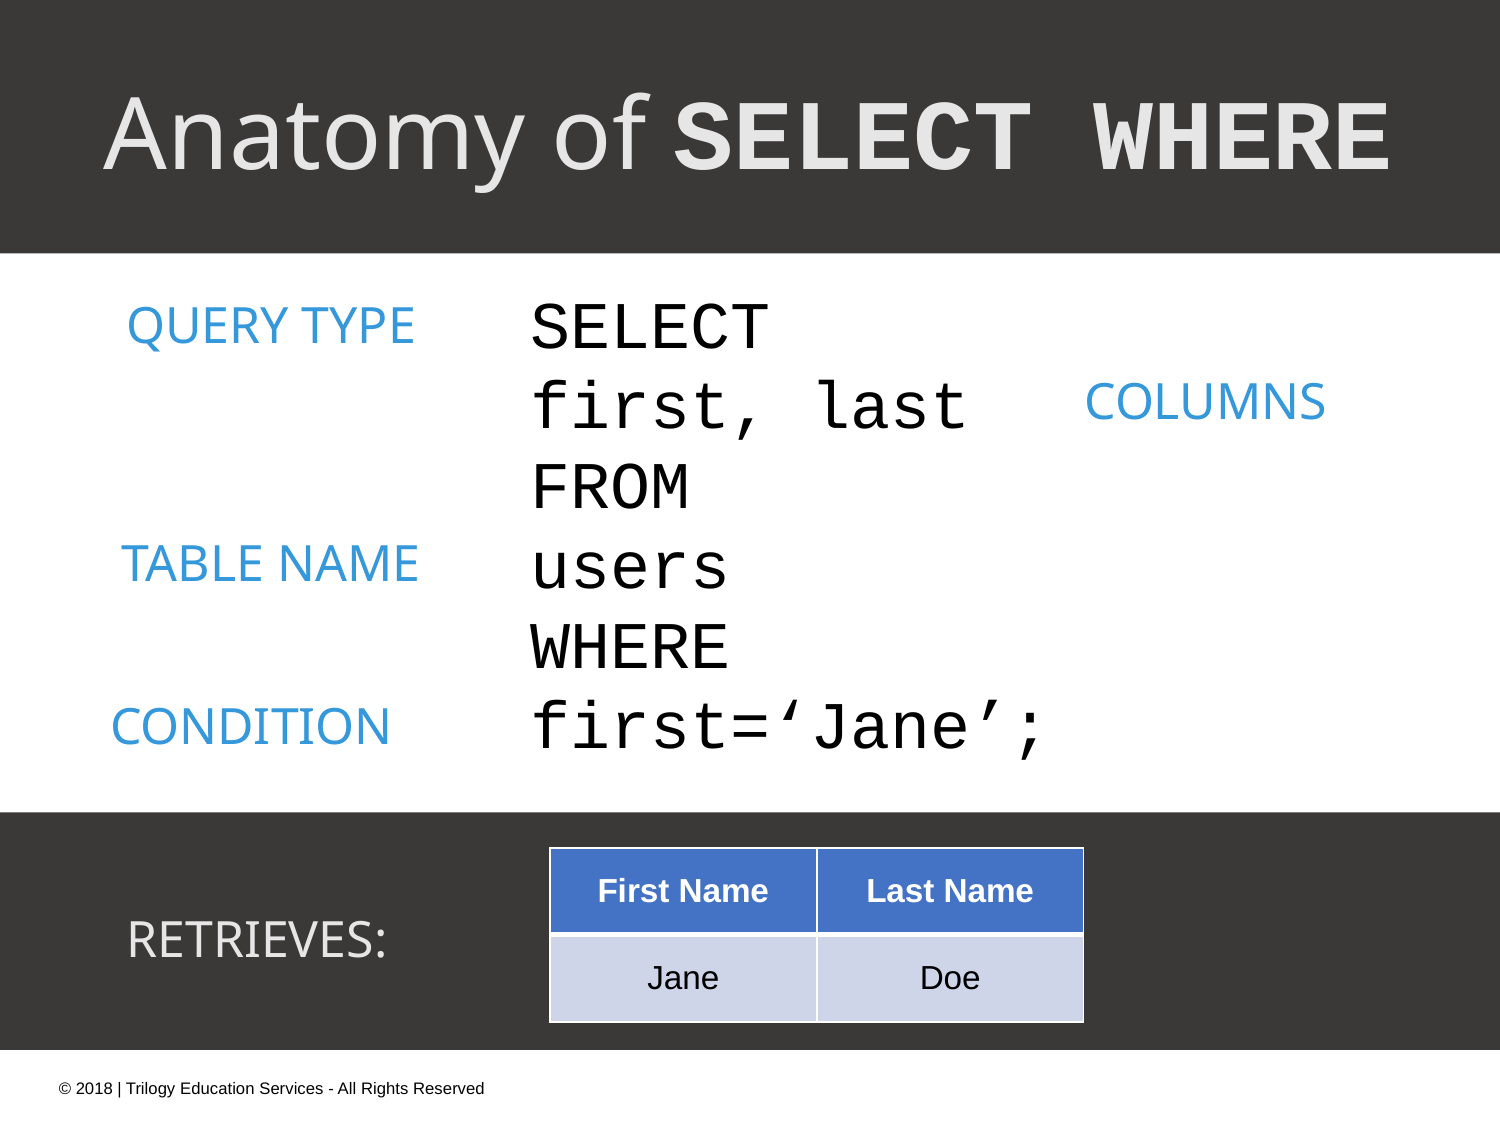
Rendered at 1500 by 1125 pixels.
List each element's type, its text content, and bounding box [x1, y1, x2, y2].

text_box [74, 274, 1363, 775]
text_box [0, 0, 1500, 254]
table_header First Name [551, 849, 816, 932]
text_box Anatomy of SELECT WHERE [88, 62, 1409, 198]
table_cell Doe [818, 937, 1083, 1021]
table_cell Jane [551, 937, 816, 1021]
text_box [0, 811, 1500, 1051]
table_header Last Name [818, 849, 1083, 932]
text_box RETRIEVES: [112, 899, 403, 975]
